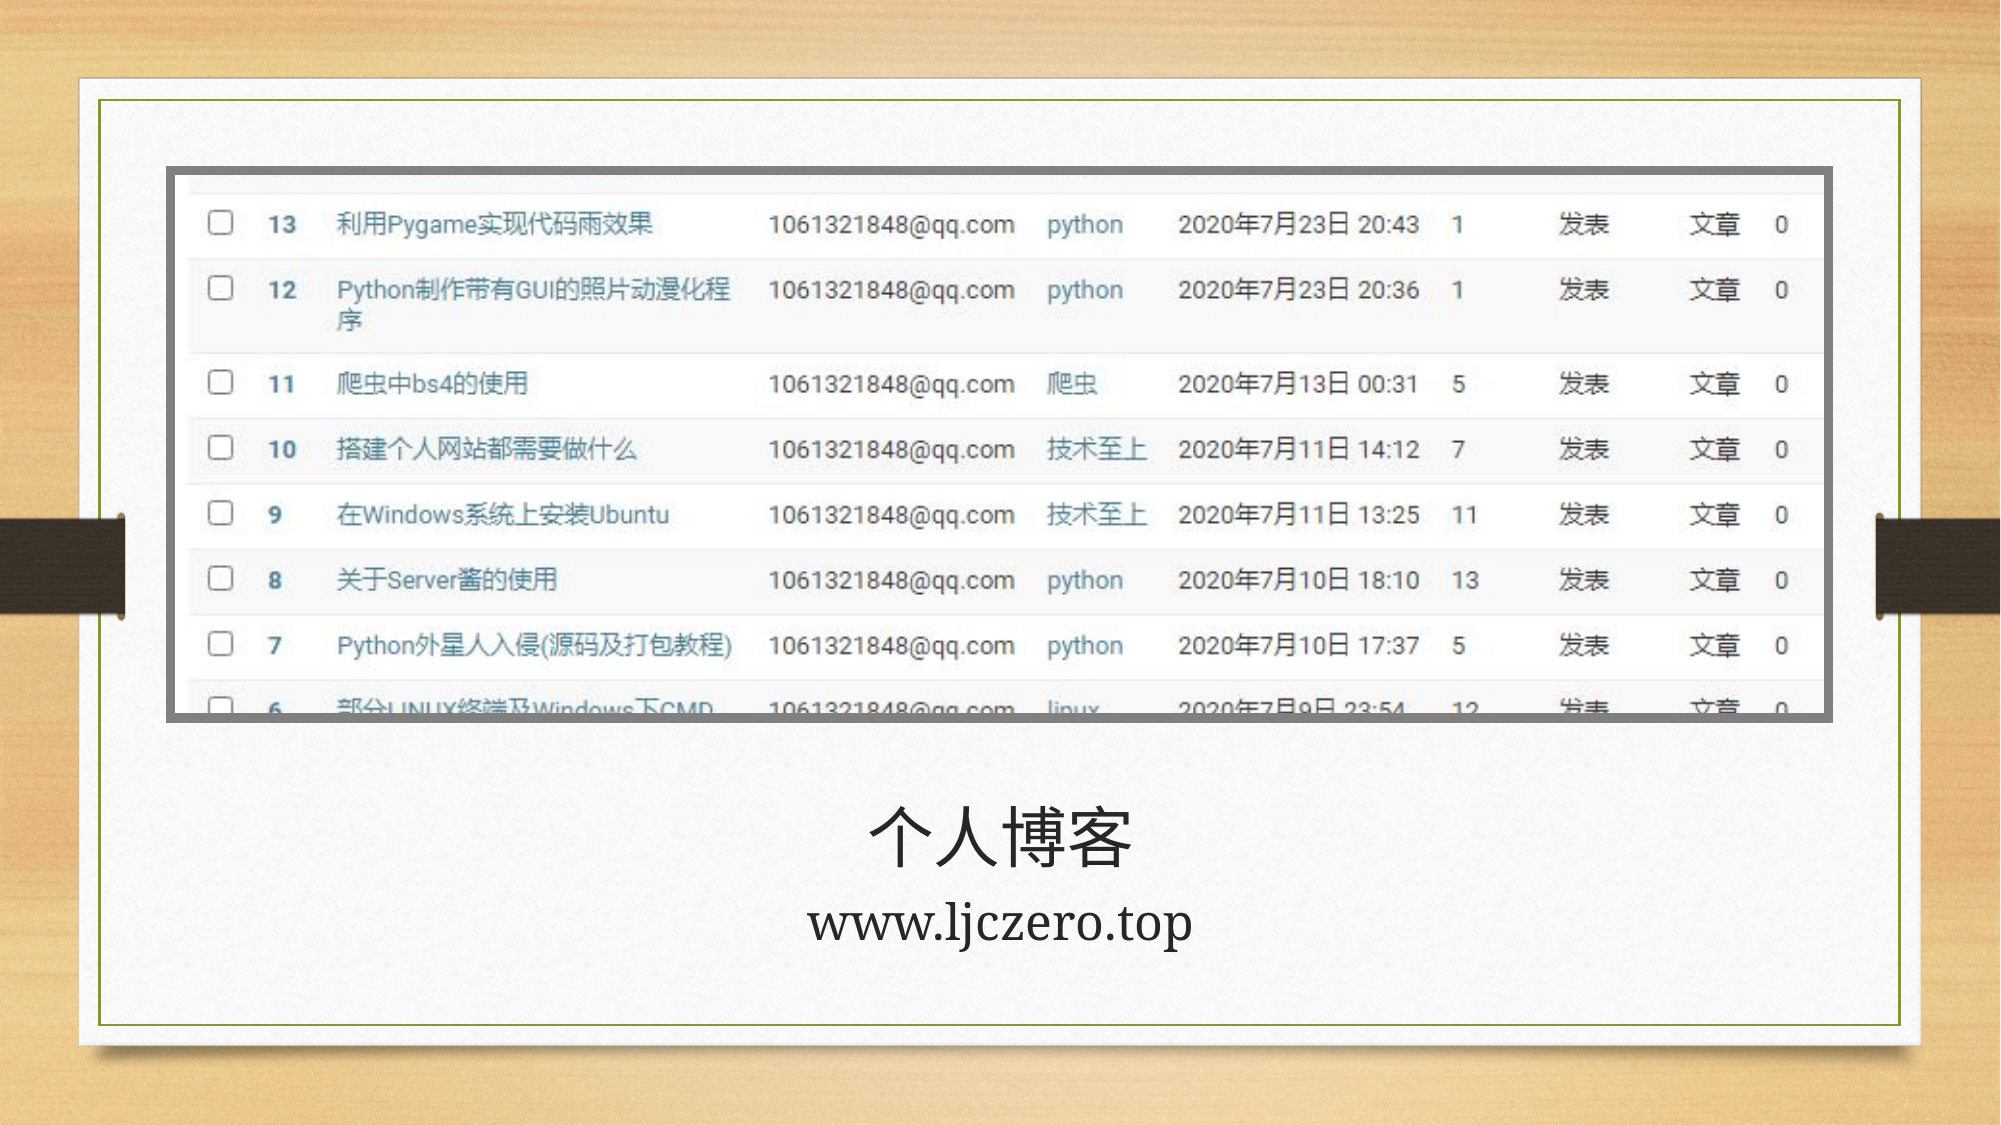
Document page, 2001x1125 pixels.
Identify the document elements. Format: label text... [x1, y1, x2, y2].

title 个人博客 [212, 789, 1789, 882]
picture [0, 0, 2001, 1125]
list www.ljczero.top [212, 882, 1789, 964]
